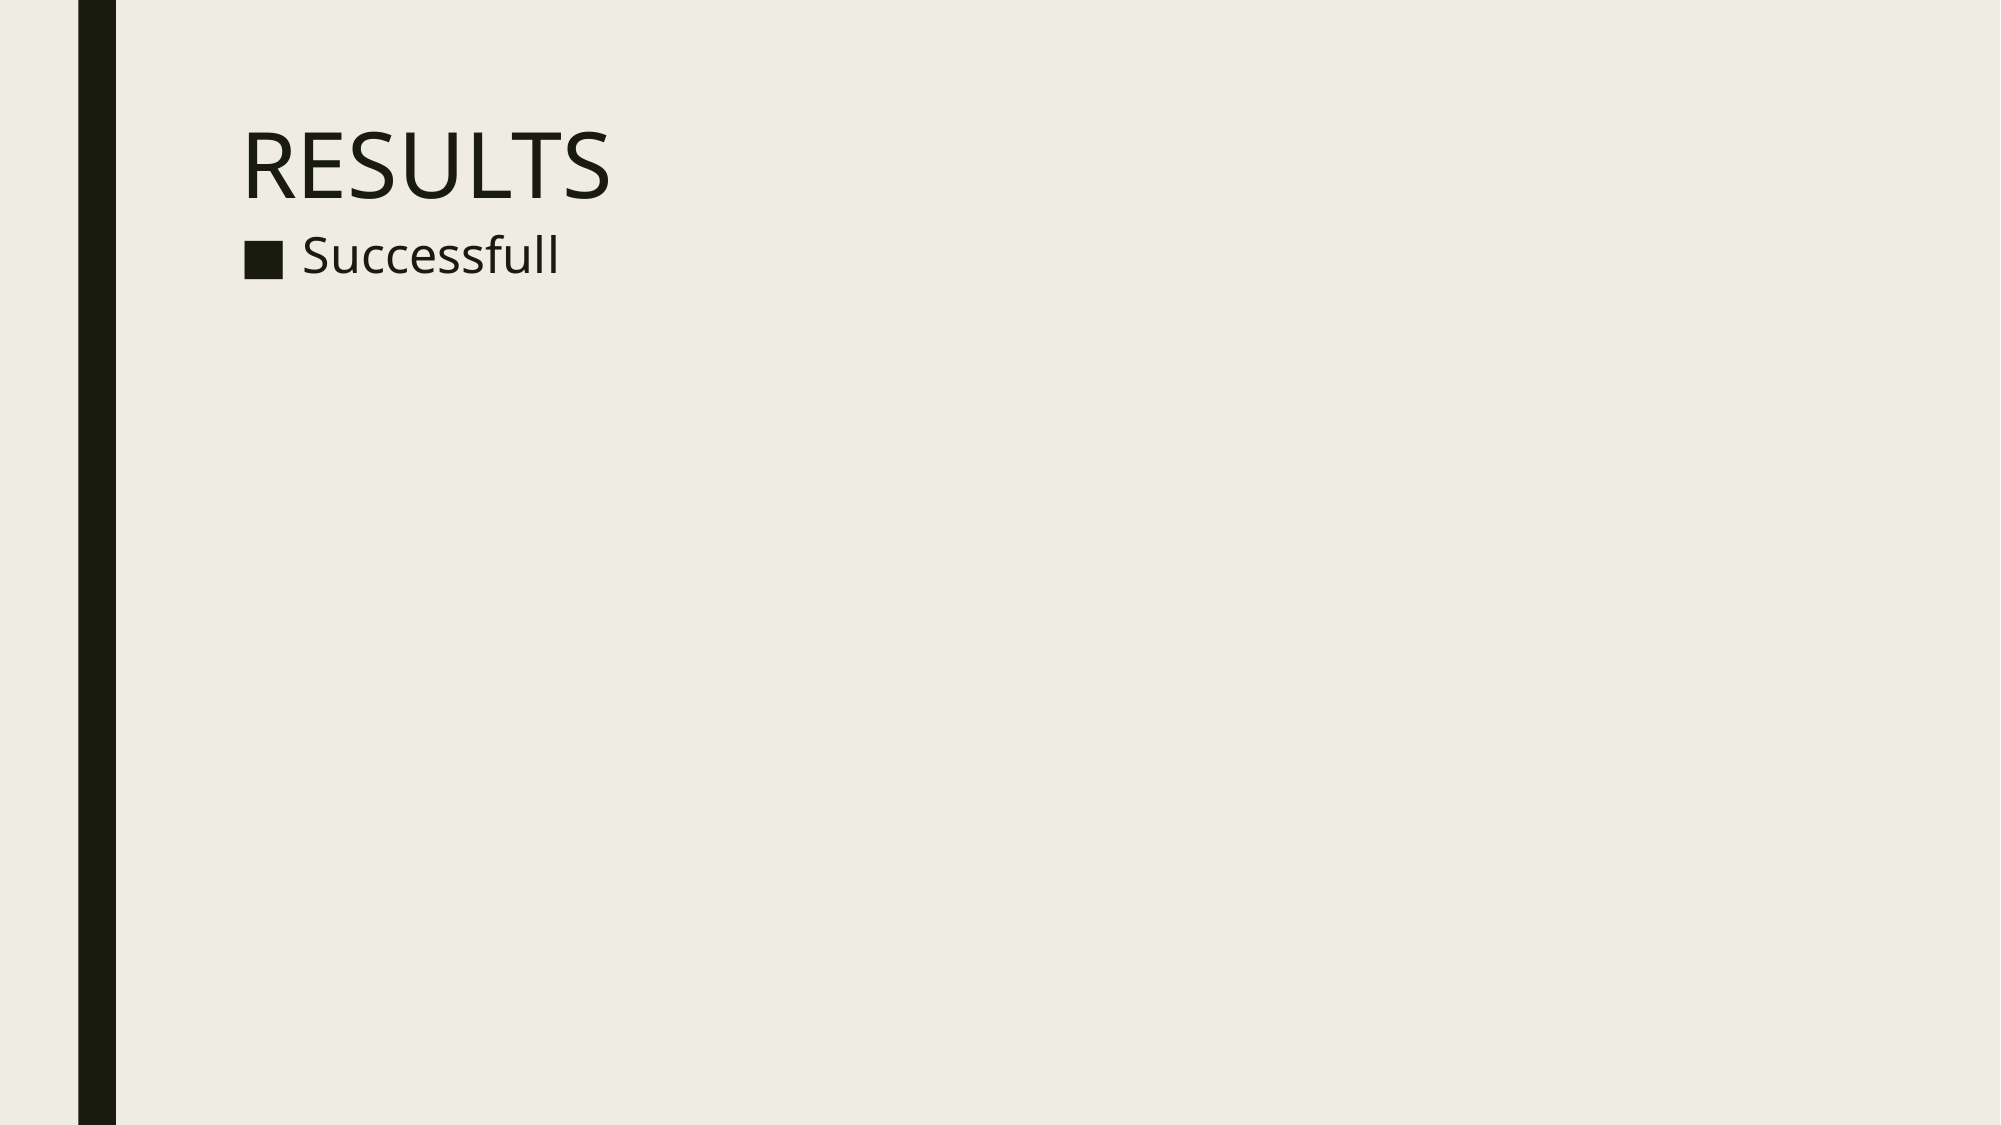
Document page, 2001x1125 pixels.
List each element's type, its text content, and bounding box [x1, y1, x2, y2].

list Successfull [225, 220, 1800, 963]
title RESULTS [225, 112, 1800, 220]
